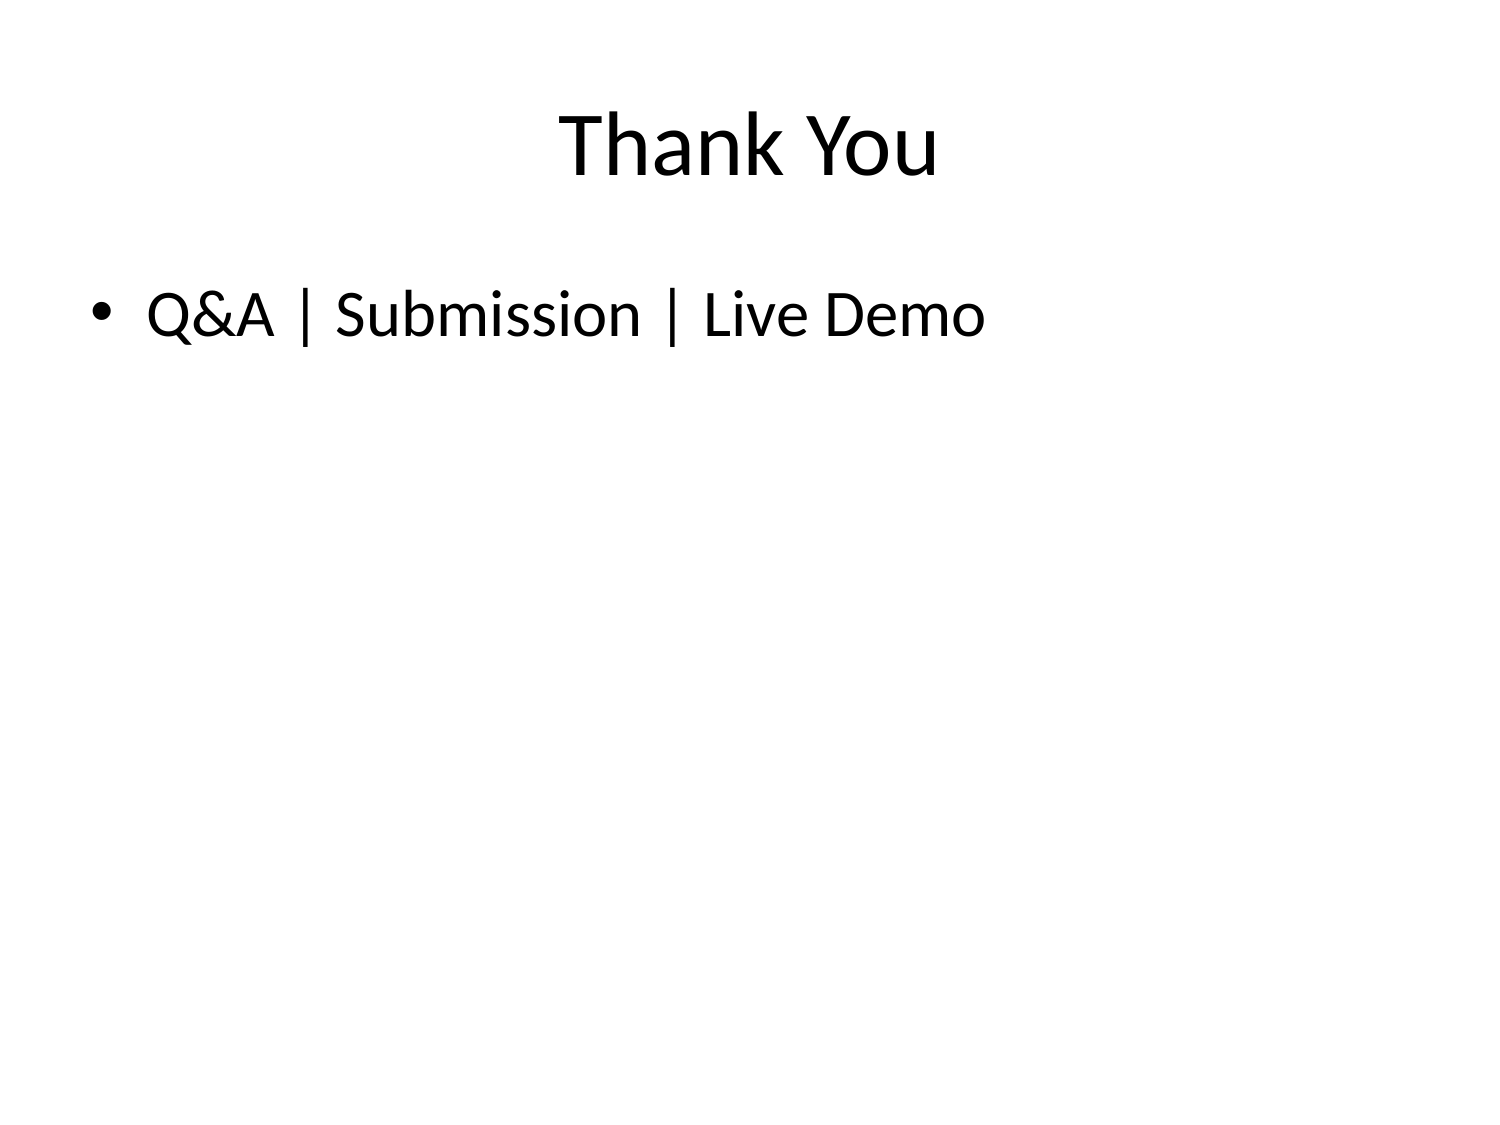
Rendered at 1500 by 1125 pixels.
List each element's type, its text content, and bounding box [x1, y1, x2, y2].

list Q&A | Submission | Live Demo [75, 262, 1425, 1005]
title Thank You [75, 45, 1425, 233]
